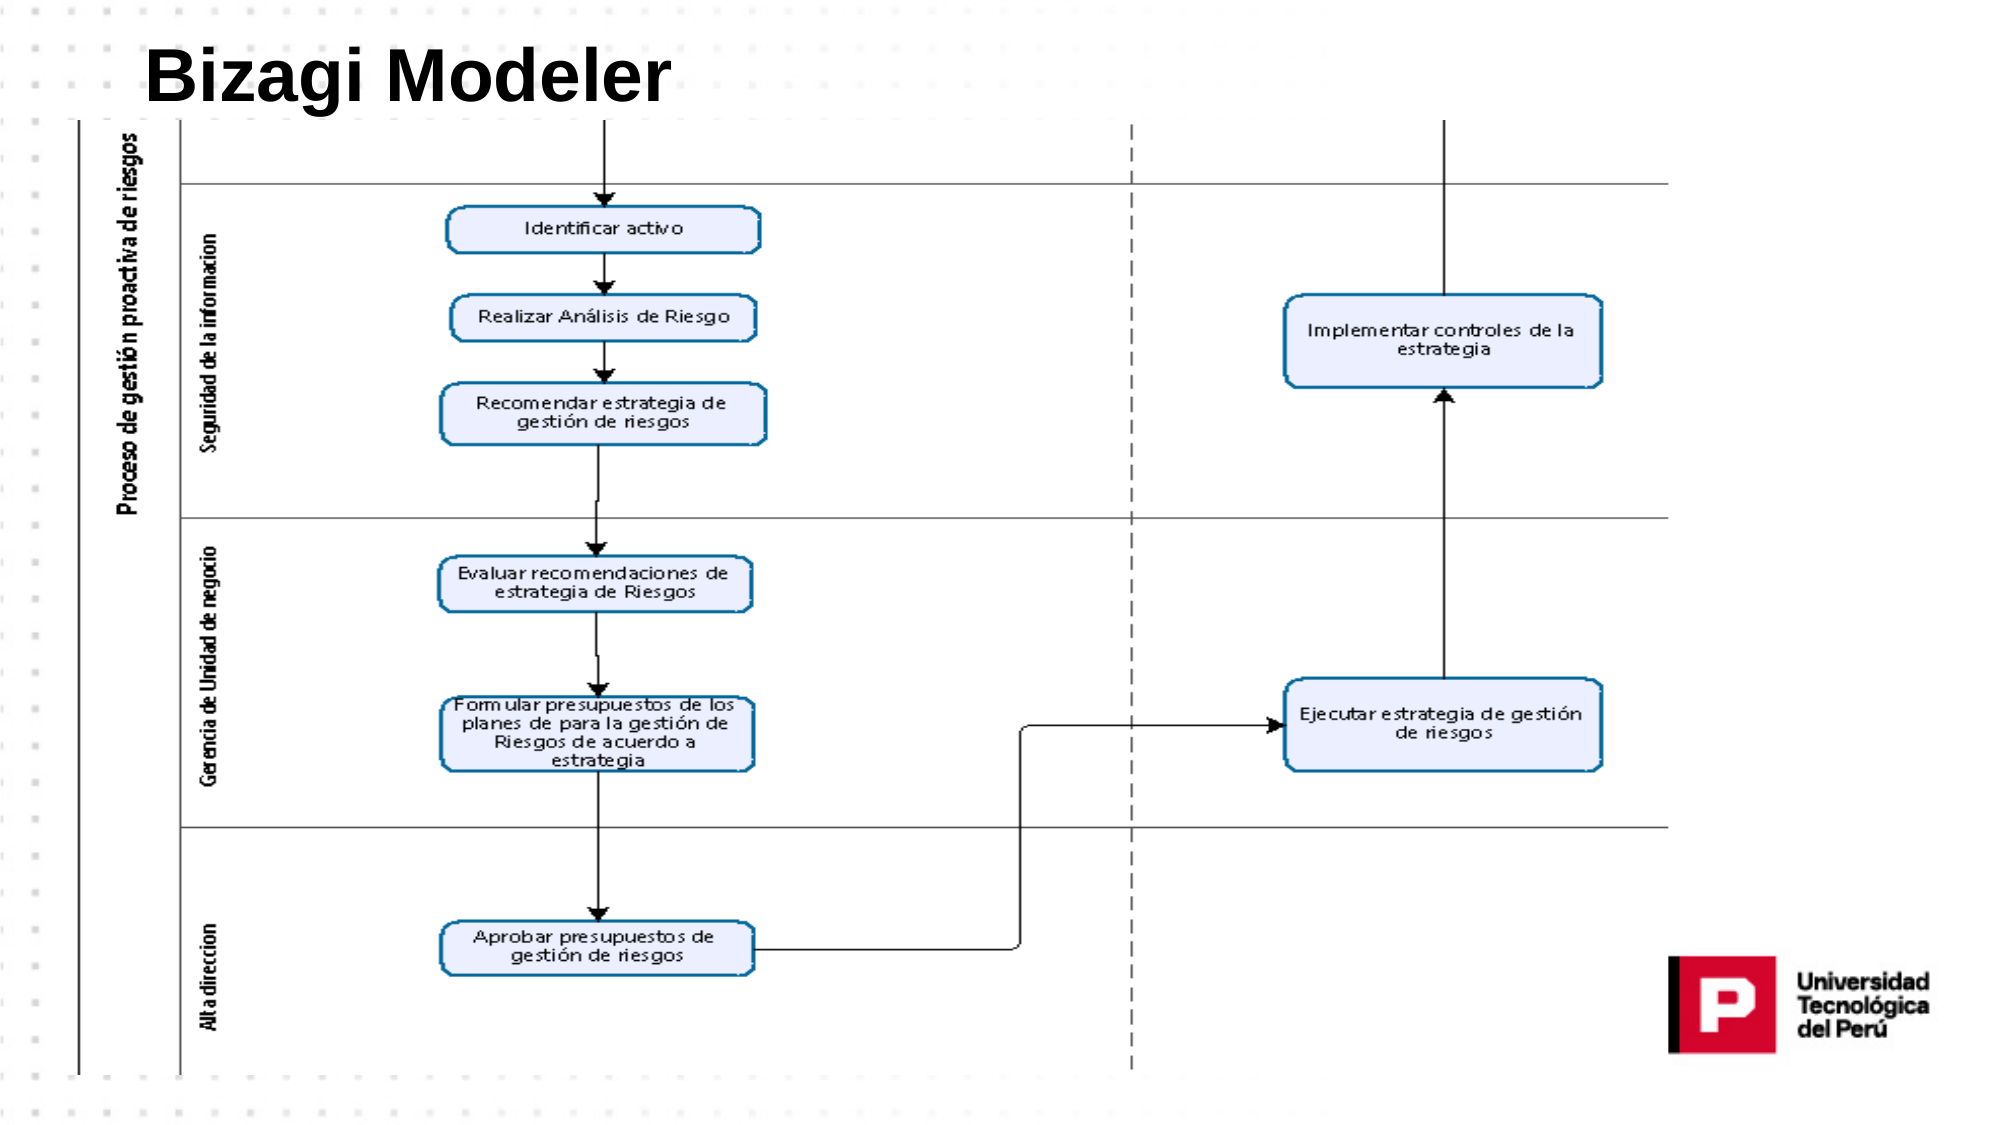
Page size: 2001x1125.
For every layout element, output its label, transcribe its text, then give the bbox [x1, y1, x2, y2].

picture [0, 0, 2000, 1125]
list Bizagi Modeler [129, 28, 1855, 143]
